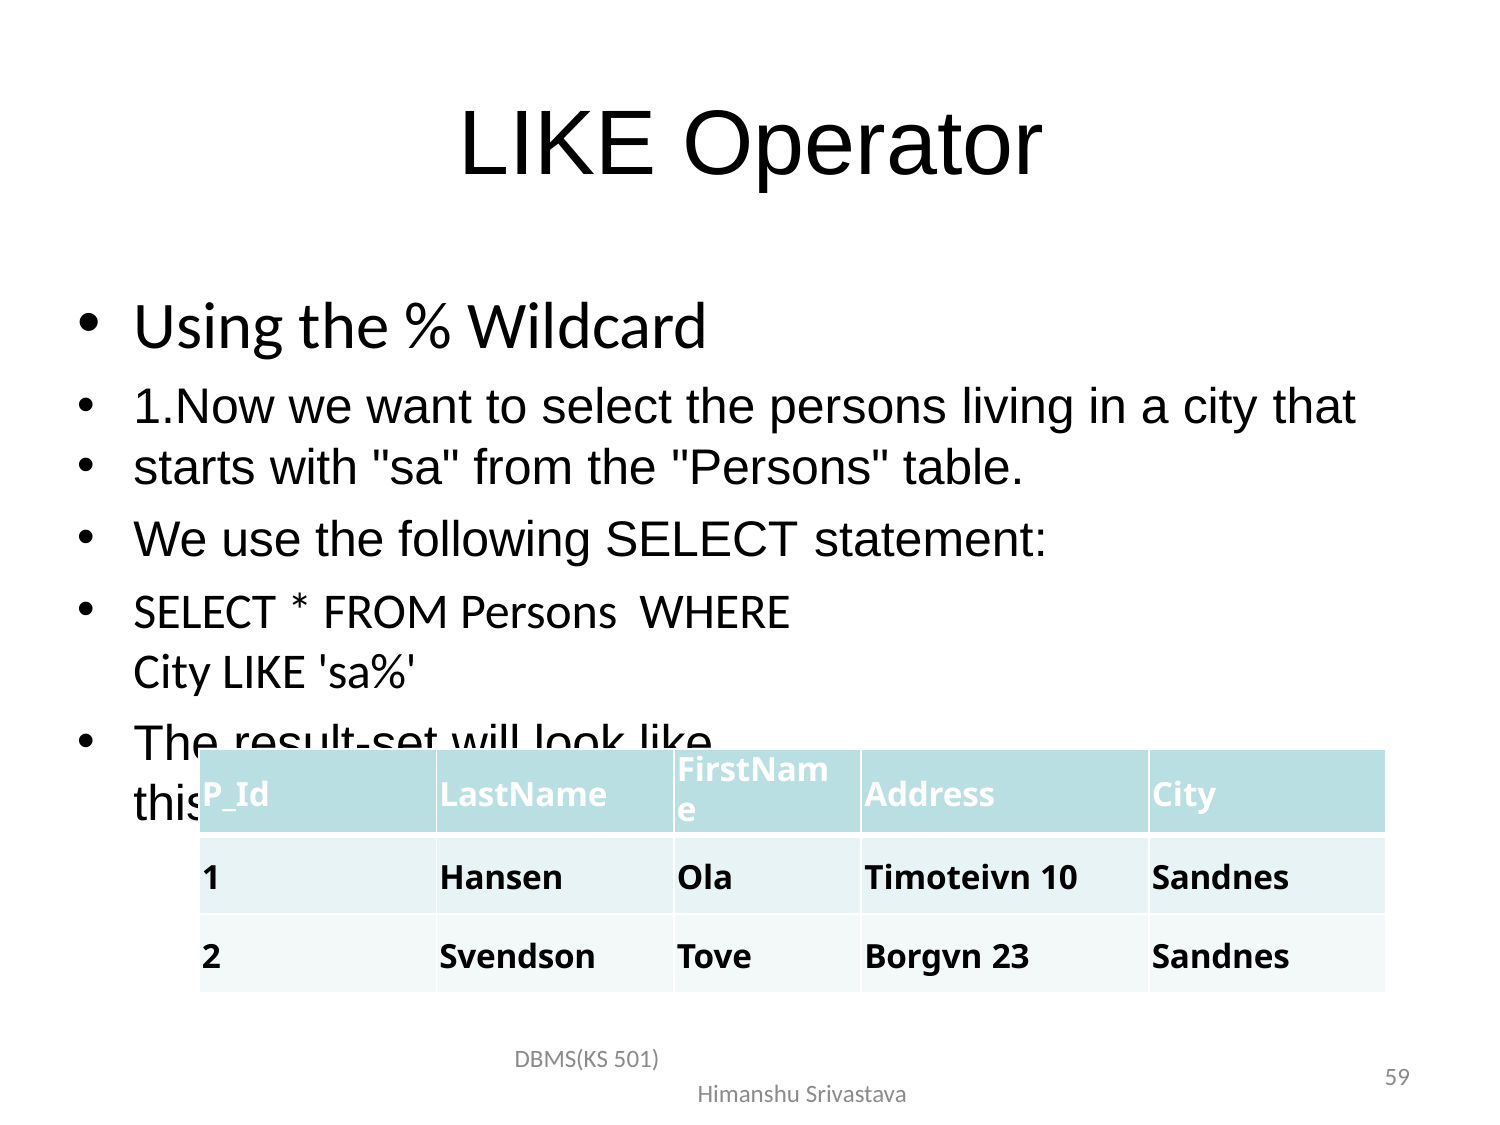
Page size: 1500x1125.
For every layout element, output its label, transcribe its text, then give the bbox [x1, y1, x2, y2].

slide_number 59 [1074, 1042, 1425, 1103]
table_cell Tove [675, 915, 860, 992]
list Using the % Wildcard 1.Now we want to select the persons living in a city that starts with "sa" from the "Persons" table. We use the following SELECT statement: SELECT * FROM Persons WHERE City LIKE 'sa%' The result-set will look like this: [75, 262, 1425, 920]
table_cell Sandnes [1150, 915, 1385, 992]
table_header City [1150, 750, 1385, 832]
table_header P_Id [200, 750, 436, 832]
title LIKE Operator [454, 41, 1046, 232]
table_cell Borgvn 23 [862, 915, 1148, 992]
table_cell Timoteivn 10 [862, 838, 1148, 913]
table_cell Svendson [437, 915, 673, 992]
table_cell Ola [675, 838, 860, 913]
table_cell 1 [200, 838, 436, 913]
table_cell 2 [200, 915, 436, 992]
table_cell Sandnes [1150, 838, 1385, 913]
table_header LastName [437, 750, 673, 832]
footer DBMS(KS 501) Himanshu Srivastava [512, 994, 988, 1125]
table_header FirstNam e [675, 750, 860, 832]
table_cell Hansen [437, 838, 673, 913]
table_header Address [862, 750, 1148, 832]
